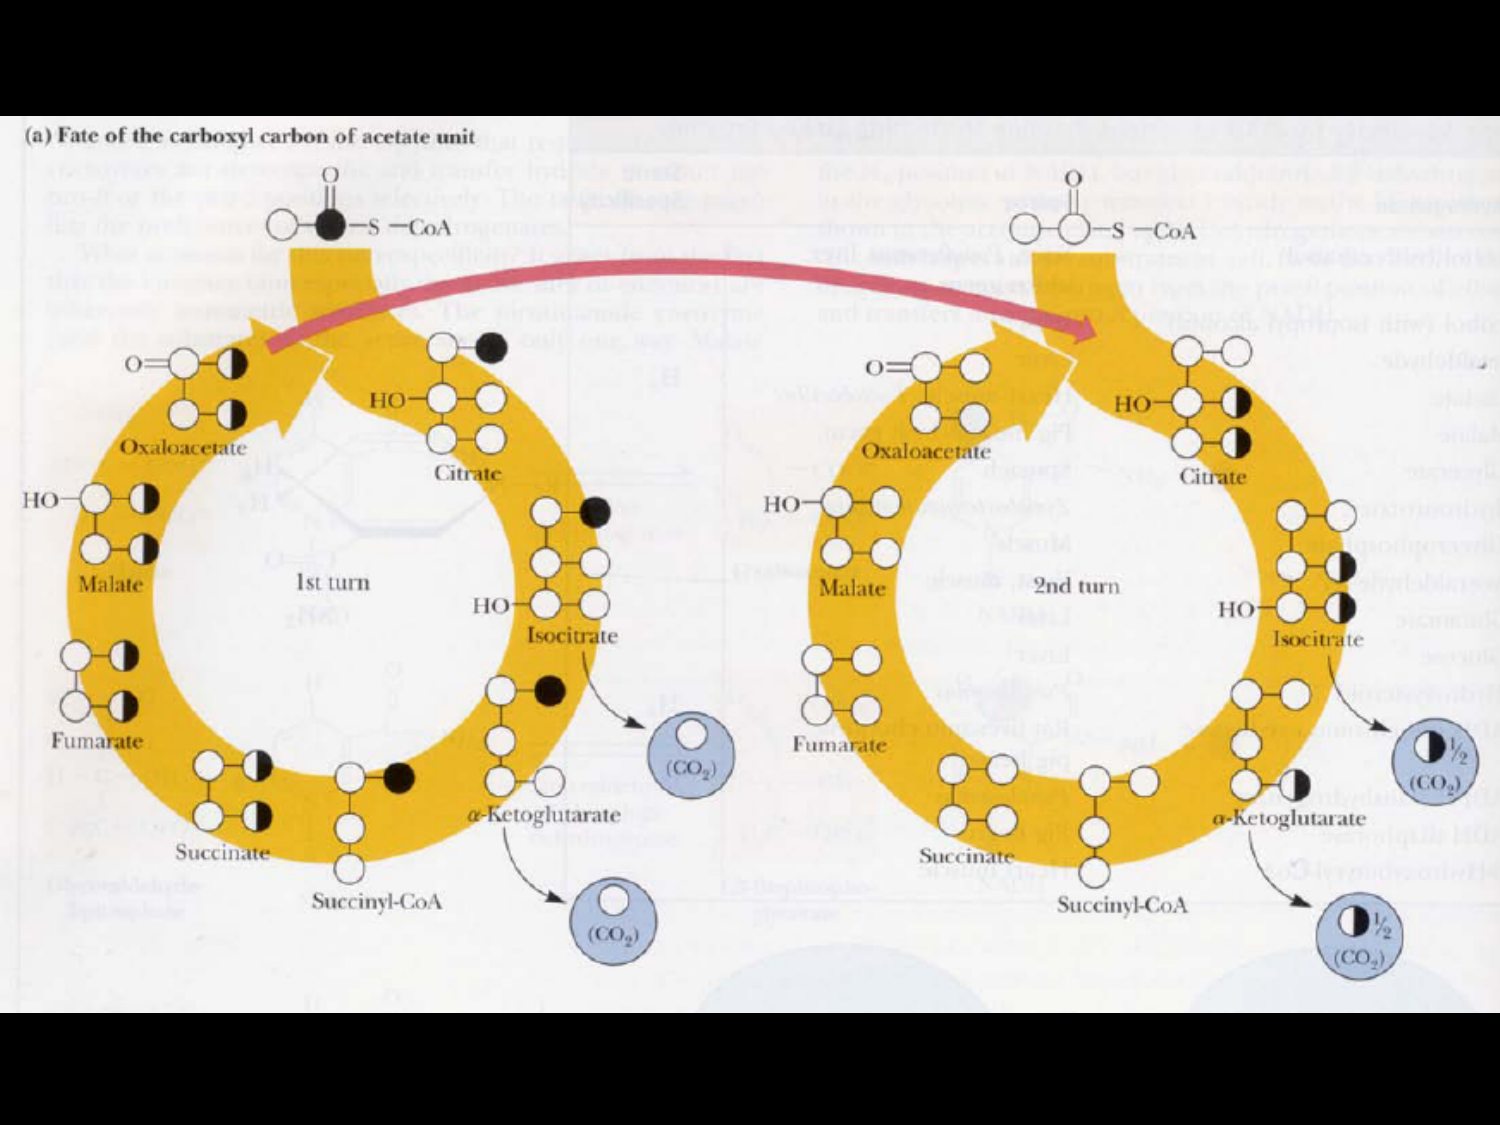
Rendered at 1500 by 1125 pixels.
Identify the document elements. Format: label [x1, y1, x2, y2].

picture [0, 116, 1500, 1013]
